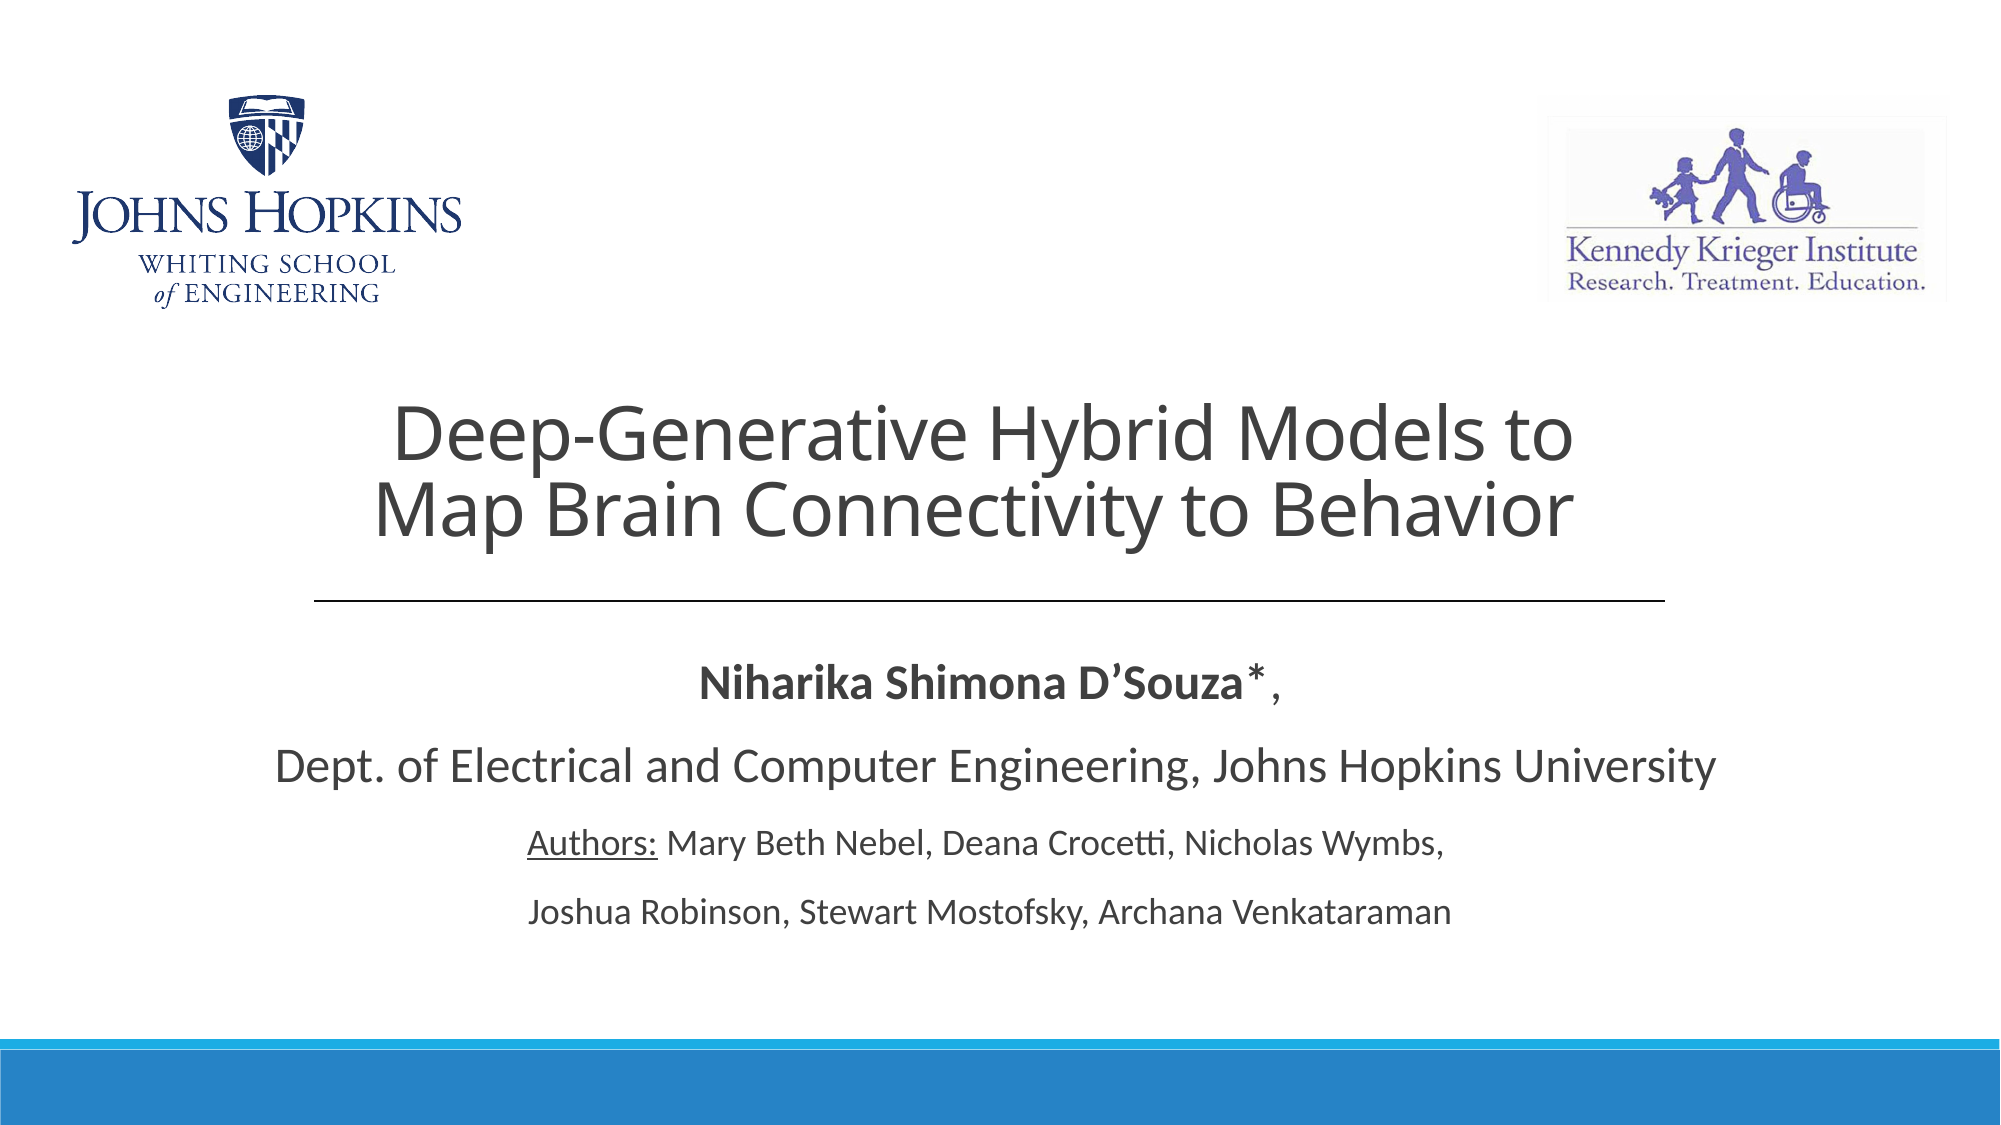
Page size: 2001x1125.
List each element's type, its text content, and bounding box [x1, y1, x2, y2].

subtitle Niharika Shimona D’Souza*, Dept. of Electrical and Computer Engineering, Johns Hopkins University Authors: Mary Beth Nebel, Deana Crocetti, Nicholas Wymbs, Joshua Robinson, Stewart Mostofsky, Archana Venkataraman [72, 559, 1894, 959]
picture [1536, 94, 1951, 303]
title Deep-Generative Hybrid Models to Map Brain Connectivity to Behavior [314, 281, 1653, 559]
picture [72, 94, 462, 310]
